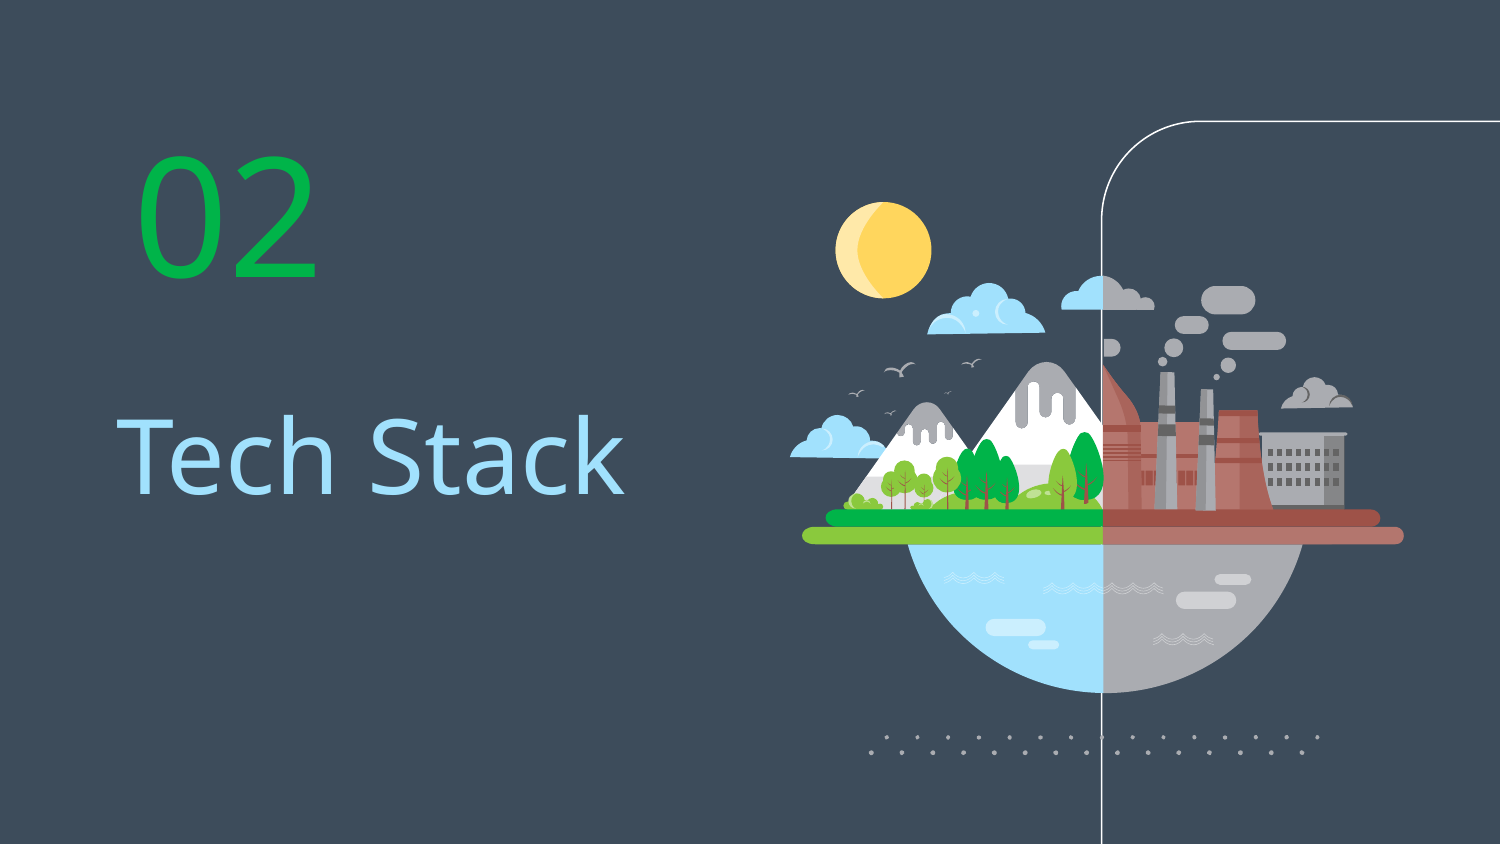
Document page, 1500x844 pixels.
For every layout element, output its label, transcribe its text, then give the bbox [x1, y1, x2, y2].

title Tech Stack [101, 375, 774, 646]
title 02 [118, 142, 363, 281]
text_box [789, 201, 1408, 694]
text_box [868, 734, 1320, 756]
text_box [1101, 121, 1500, 844]
